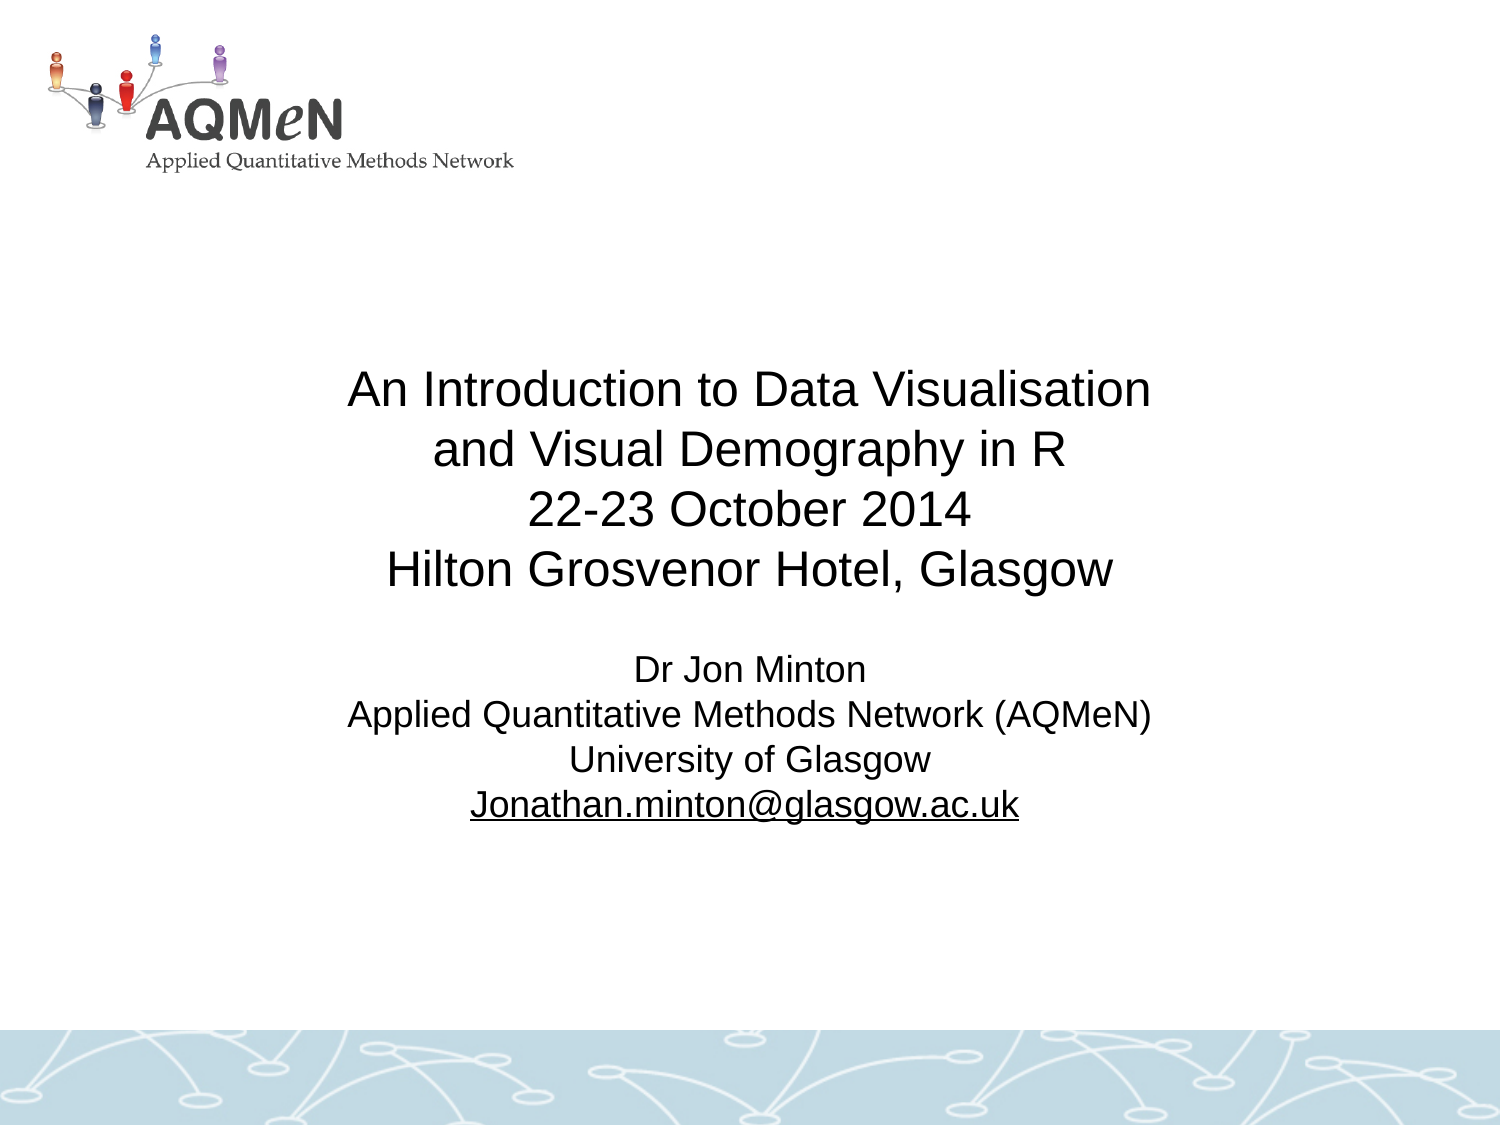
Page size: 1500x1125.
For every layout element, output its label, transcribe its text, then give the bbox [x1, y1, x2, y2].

picture [47, 34, 514, 173]
picture [0, 1030, 1500, 1125]
subtitle Dr Jon Minton Applied Quantitative Methods Network (AQMeN) University of Glasgow Jonathan.minton@glasgow.ac.uk [225, 637, 1275, 925]
title An Introduction to Data Visualisation and Visual Demography in R 22-23 October 2014 Hilton Grosvenor Hotel, Glasgow [112, 349, 1388, 591]
